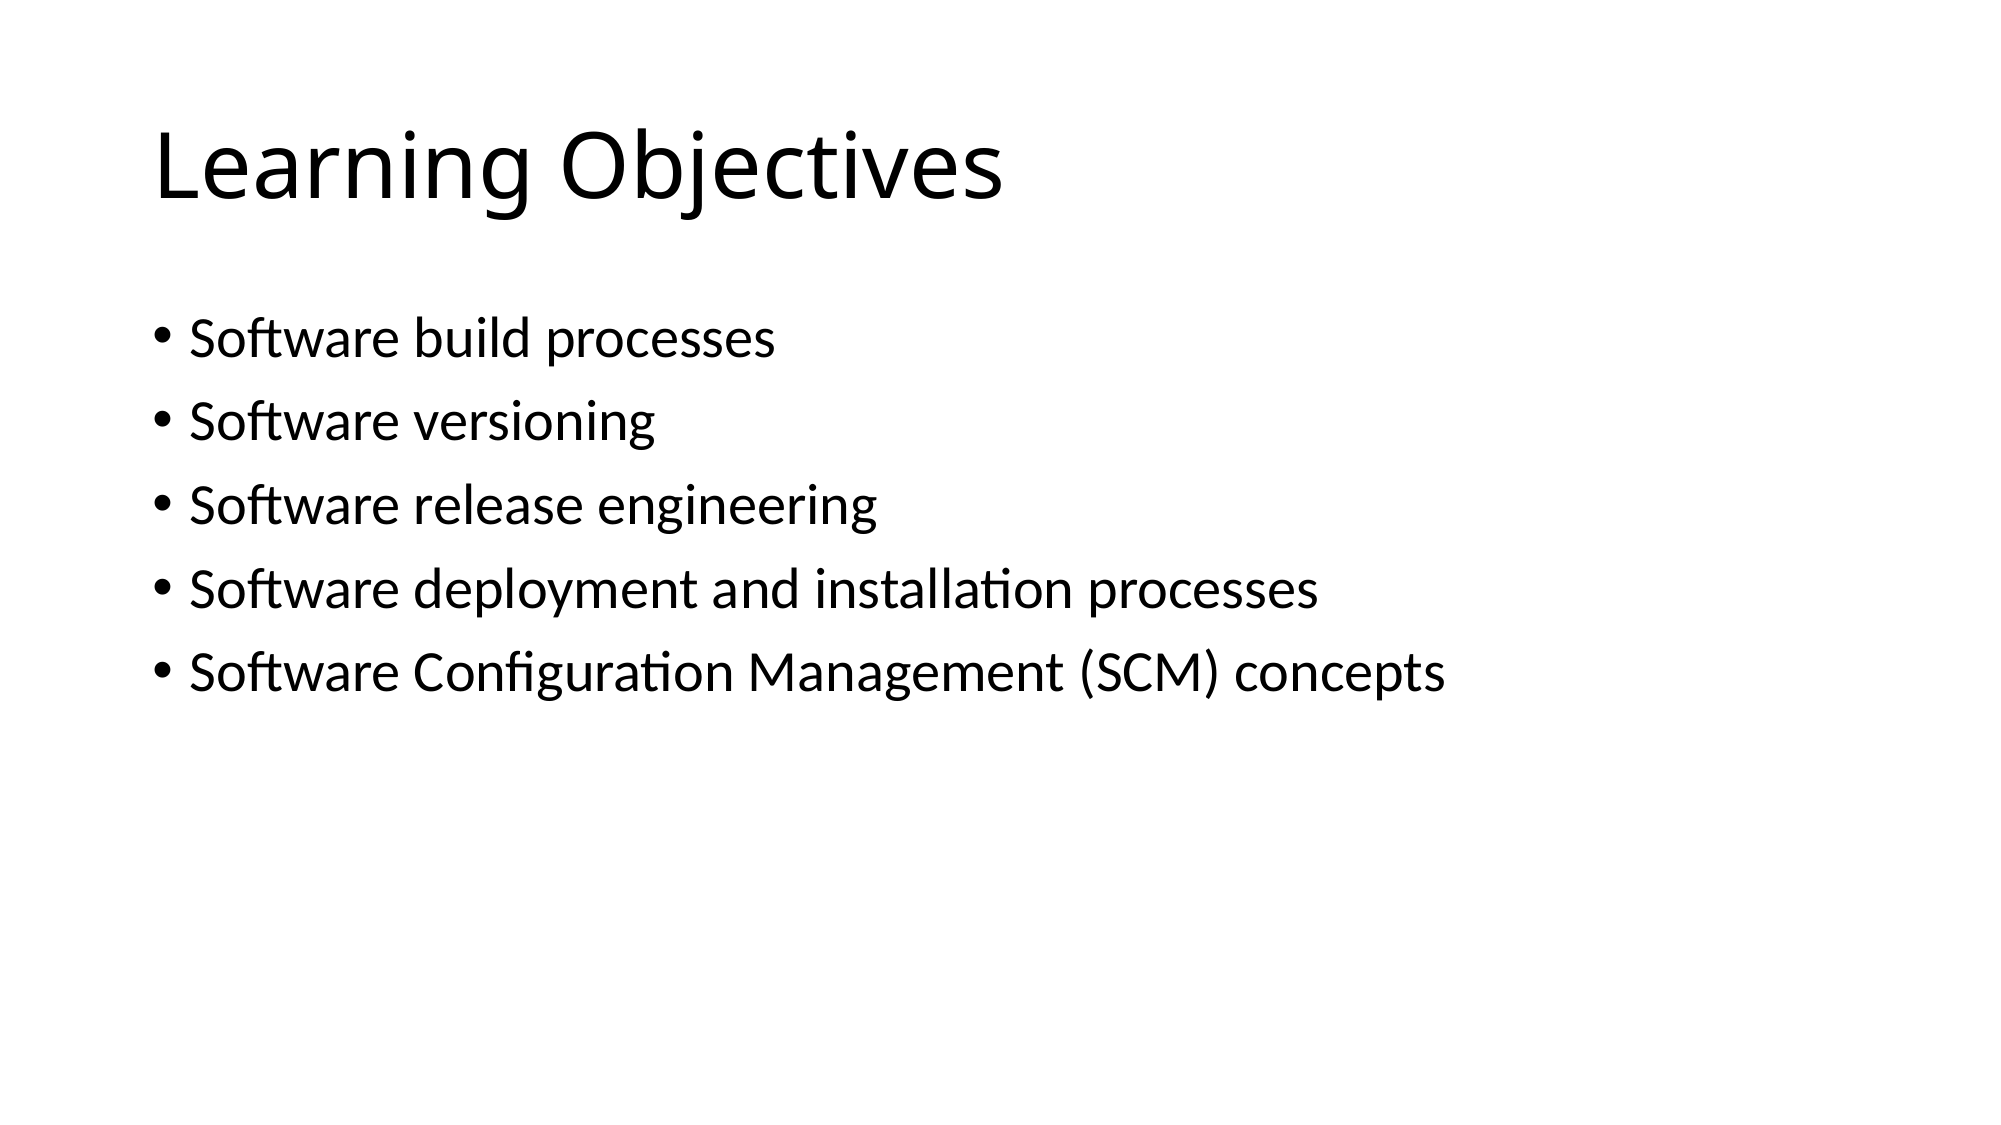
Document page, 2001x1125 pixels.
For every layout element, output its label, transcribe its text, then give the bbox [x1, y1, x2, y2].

list Software build processes Software versioning Software release engineering Software deployment and installation processes Software Configuration Management (SCM) concepts [137, 299, 1863, 1014]
title Learning Objectives [137, 59, 1863, 278]
